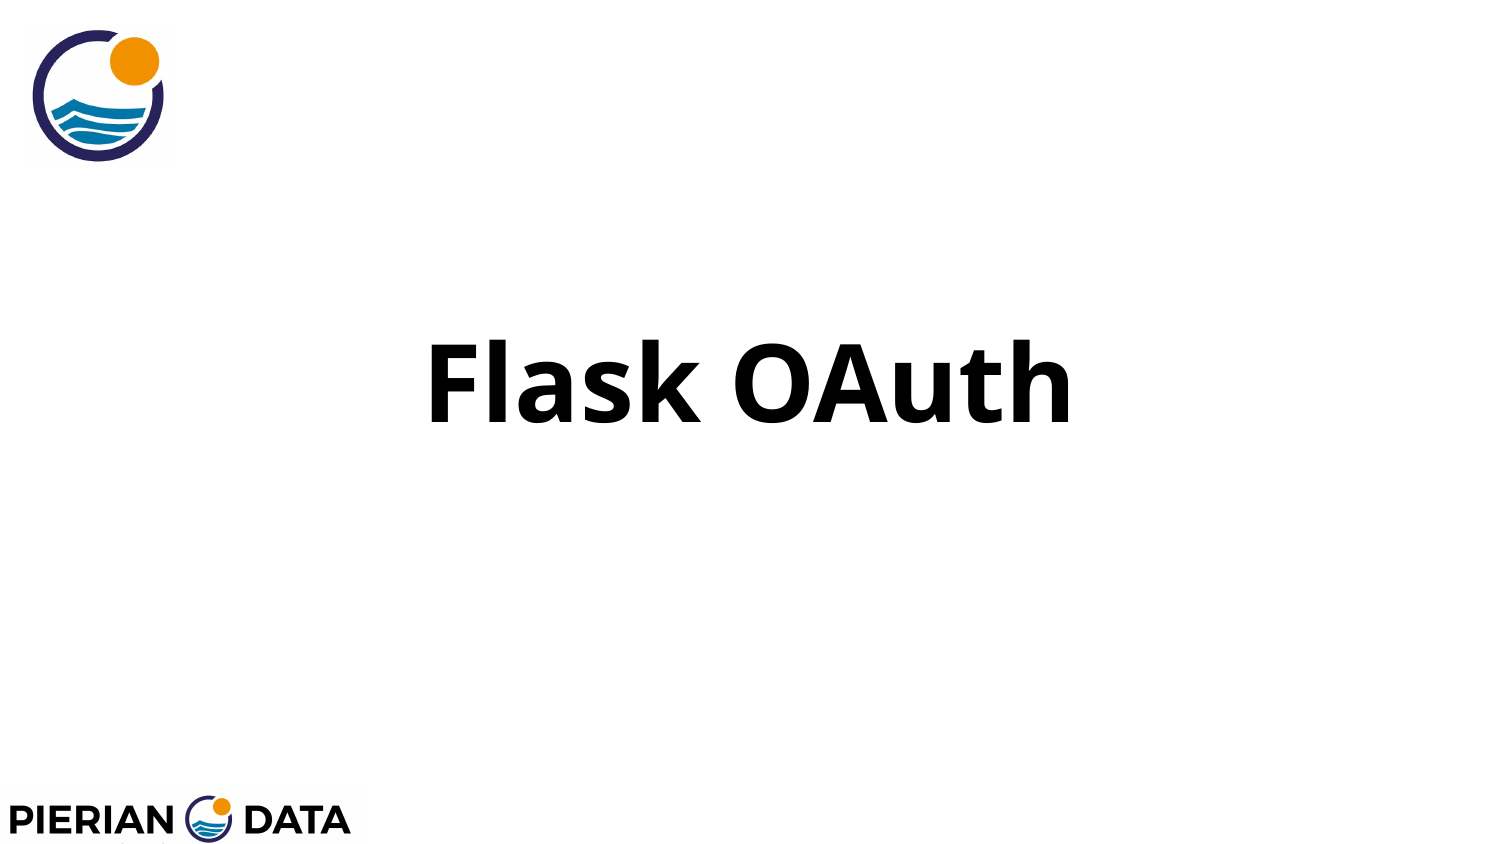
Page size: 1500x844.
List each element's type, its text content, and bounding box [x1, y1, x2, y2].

picture [0, 787, 368, 844]
picture [24, 24, 172, 167]
title Flask OAuth [51, 122, 1449, 459]
